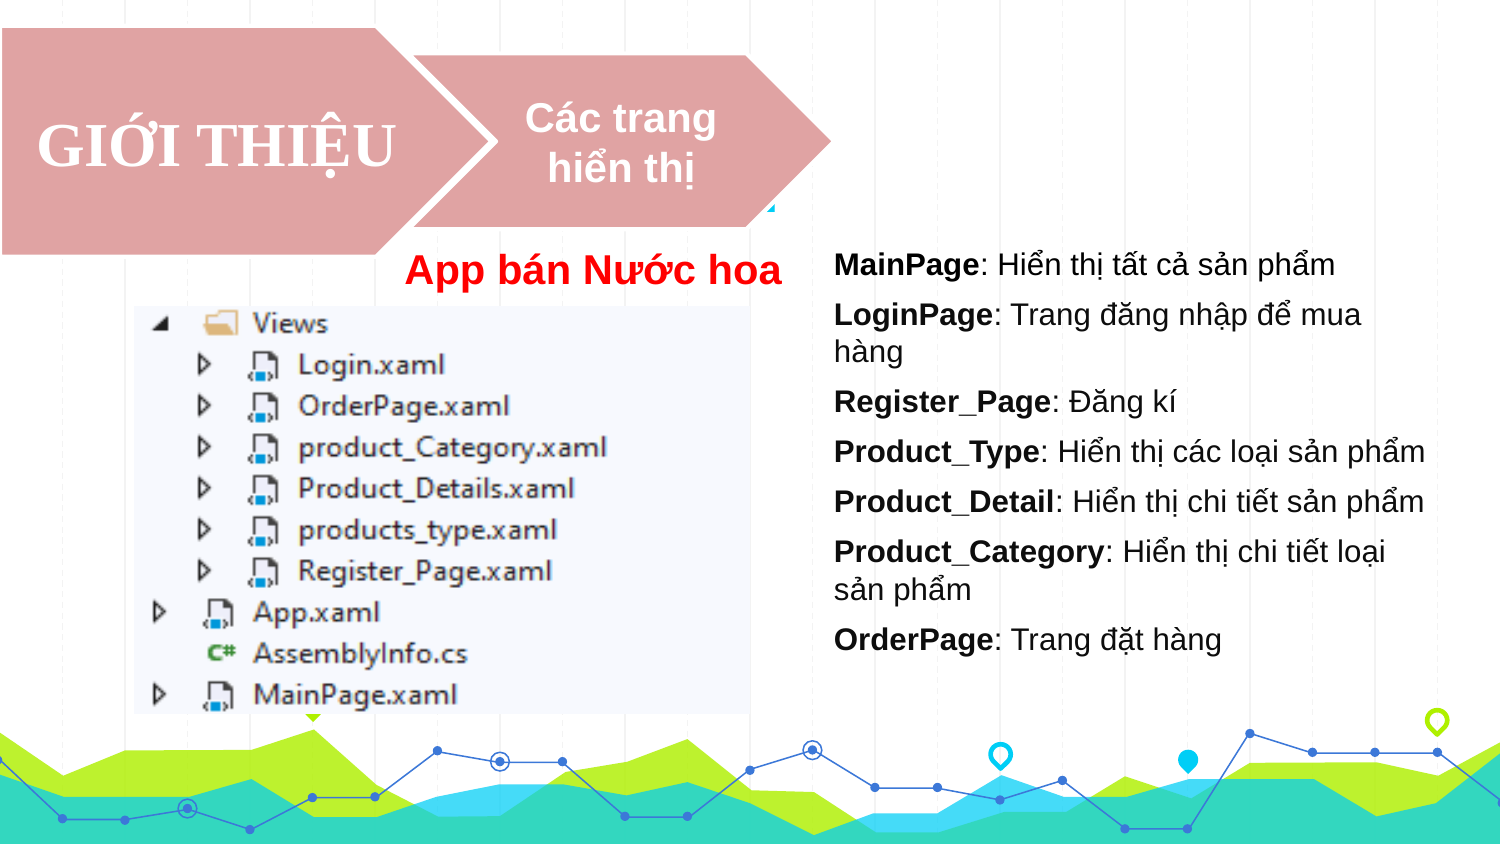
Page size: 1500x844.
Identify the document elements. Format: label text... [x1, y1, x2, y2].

text_box Các trang hiển thị [406, 51, 837, 232]
text_box GIỚI THIỆU [0, 23, 492, 259]
picture [134, 306, 751, 714]
text_box App bán Nước hoa [389, 235, 797, 300]
text_box MainPage: Hiển thị tất cả sản phẩm LoginPage: Trang đăng nhập để mua hàng Register_Page: Đăng kí Product_Type: Hiển thị các loại sản phẩm Product_Detail: Hiển thị chi tiết sản phẩm Product_Category: Hiển thị chi tiết loại sản phẩm OrderPage: Trang đặt hàng [818, 229, 1447, 791]
